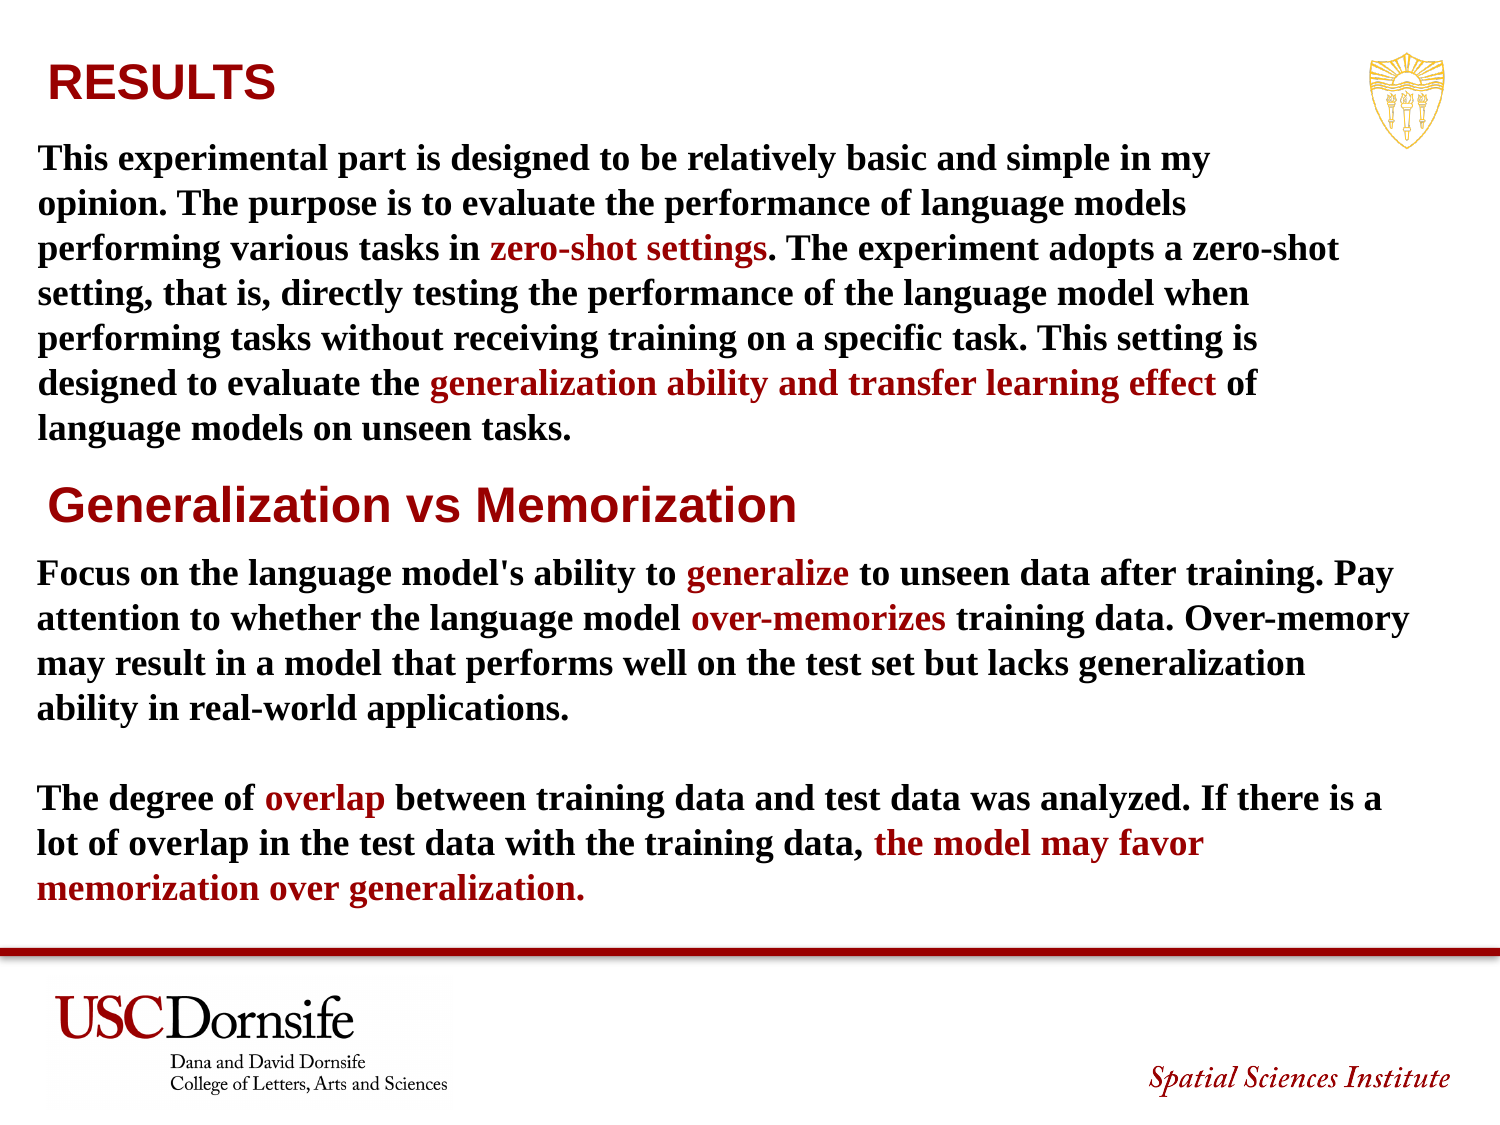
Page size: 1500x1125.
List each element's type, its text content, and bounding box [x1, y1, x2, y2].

picture [1147, 1060, 1450, 1110]
text_box Generalization vs Memorization [32, 465, 1022, 540]
picture [46, 1032, 453, 1110]
text_box Focus on the language model's ability to generalize to unseen data after training. Pay attention to whether the language model over-memorizes training data. Over-memory may result in a model that performs well on the test set but lacks generalization ability in real-world applications. The degree of overlap between training data and test data was analyzed. If there is a lot of overlap in the test data with the training data, the model may favor memorization over generalization. [21, 540, 1428, 1032]
text_box RESULTS [32, 42, 1022, 118]
text_box This experimental part is designed to be relatively basic and simple in my opinion. The purpose is to evaluate the performance of language models performing various tasks in zero-shot settings. The experiment adopts a zero-shot setting, that is, directly testing the performance of the language model when performing tasks without receiving training on a specific task. This setting is designed to evaluate the generalization ability and transfer learning effect of language models on unseen tasks. [22, 125, 1361, 455]
